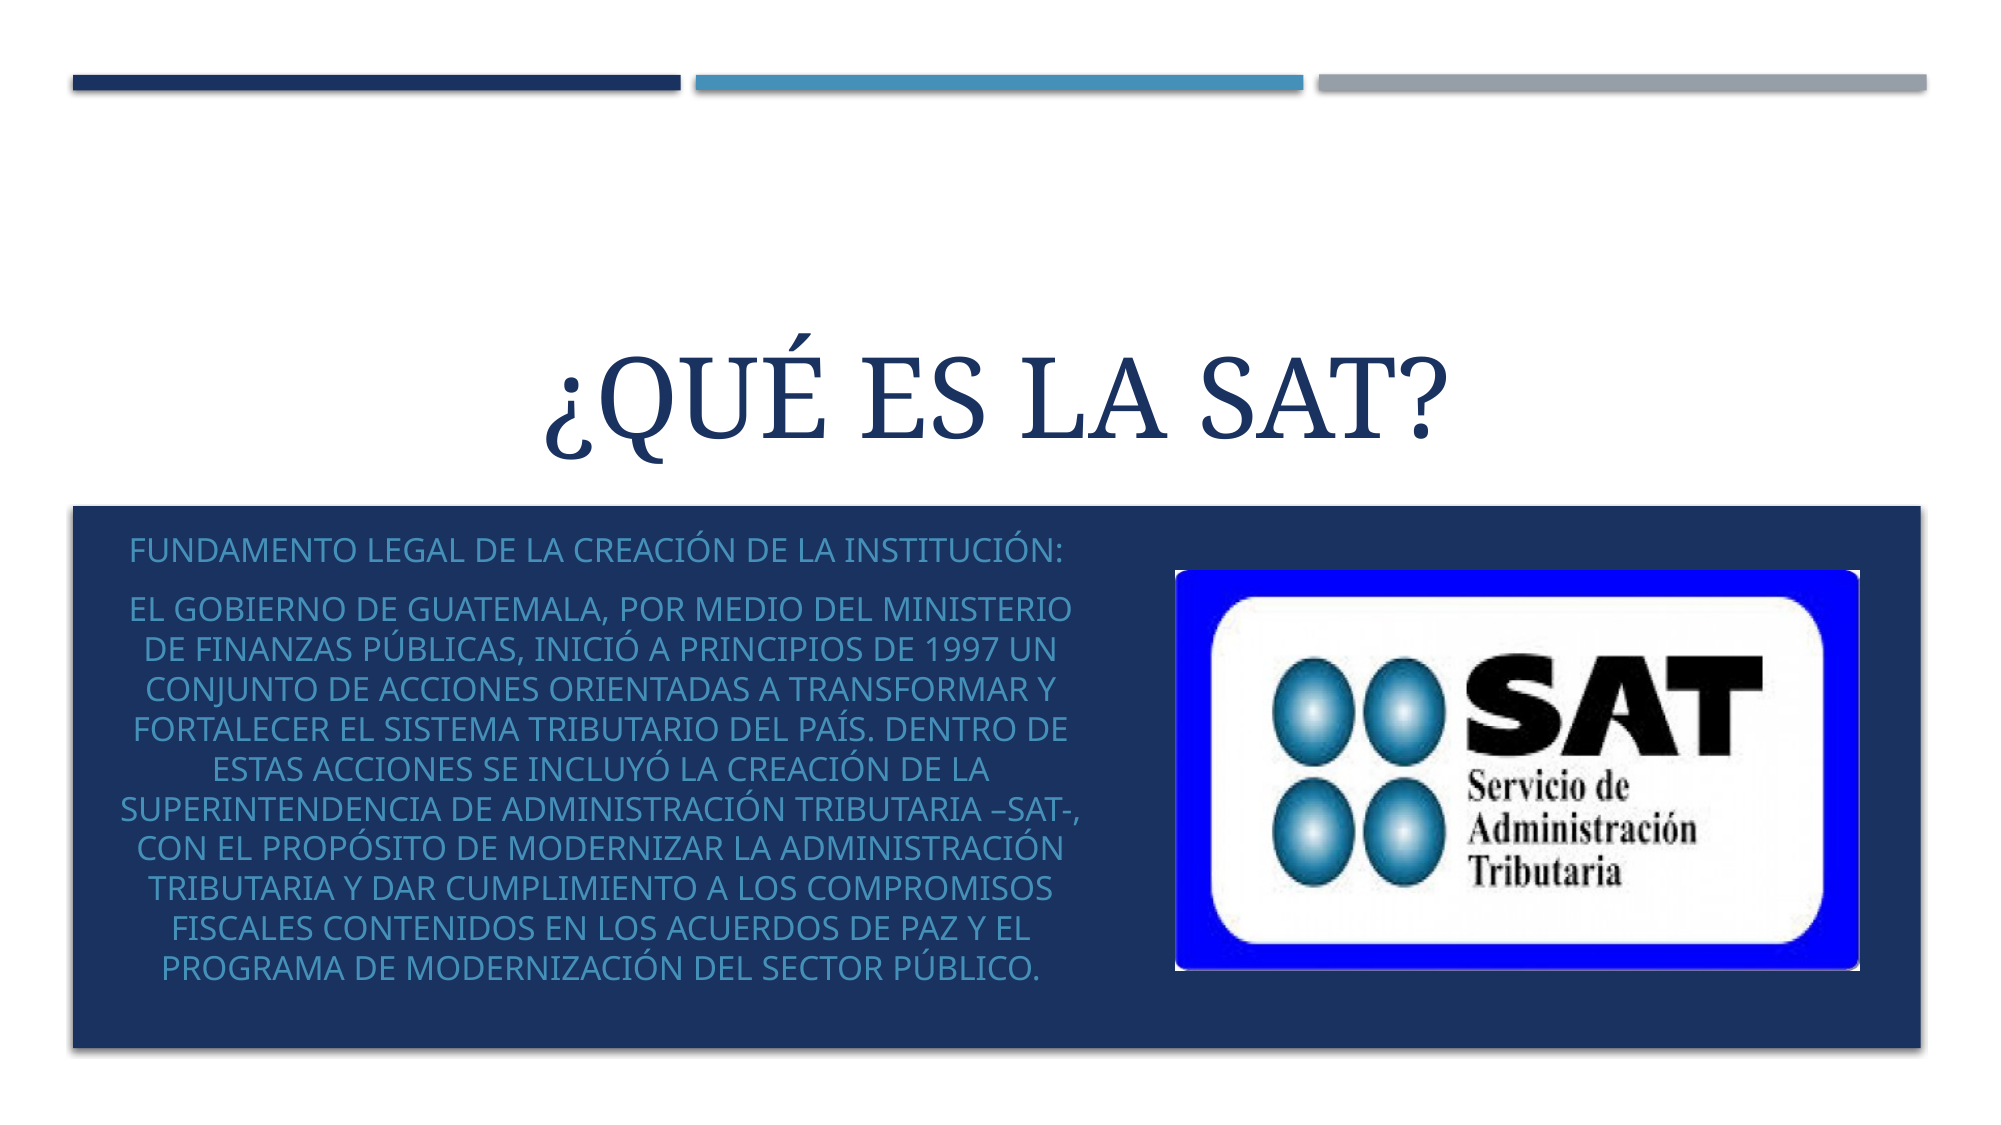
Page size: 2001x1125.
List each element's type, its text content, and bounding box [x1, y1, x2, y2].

title ¿Qué es la Sat? [95, 123, 1899, 469]
picture [1174, 569, 1860, 972]
subtitle Fundamento Legal de la Creación de la Institución: El Gobierno de Guatemala, por medio del Ministerio de Finanzas Públicas, inició a principios de 1997 un conjunto de acciones orientadas a transformar y fortalecer el sistema tributario del país. Dentro de estas acciones se incluyó la creación de la Superintendencia de Administración Tributaria –SAT-, con el propósito de modernizar la administración tributaria y dar cumplimiento a los compromisos fiscales contenidos en los Acuerdos de Paz y el Programa de Modernización del Sector Público. [95, 521, 1108, 1020]
